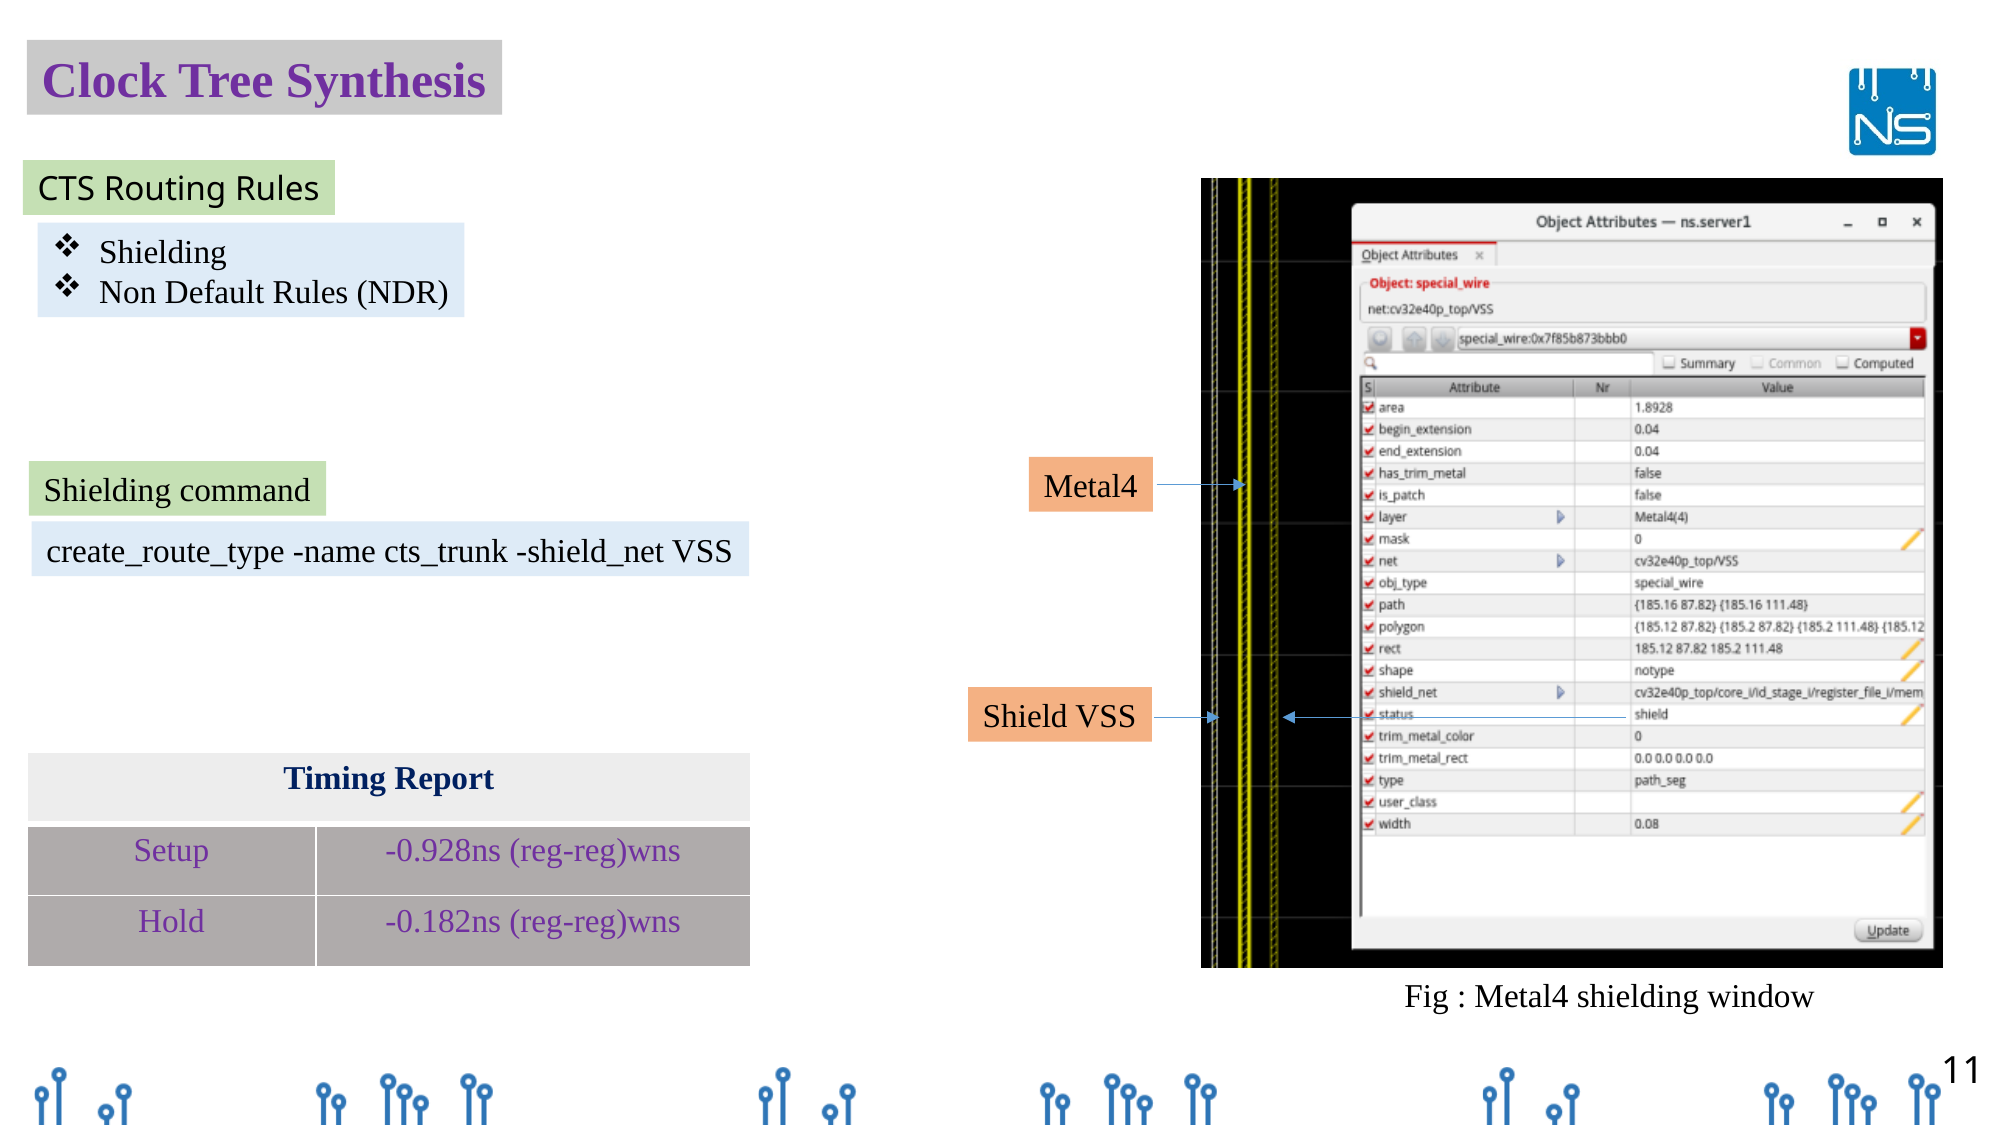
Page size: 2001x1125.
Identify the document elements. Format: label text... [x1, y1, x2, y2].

text_box 11 [1926, 1038, 2000, 1098]
text_box CTS Routing Rules [22, 160, 335, 215]
table_header Timing Report [28, 753, 750, 821]
table_cell Hold [28, 896, 315, 966]
picture [1840, 59, 1944, 163]
text_box Shielding Non Default Rules (NDR) [37, 222, 465, 318]
text_box Fig : Metal4 shielding window [1389, 968, 1831, 1022]
picture [1482, 1067, 1966, 1125]
text_box Shield VSS [968, 687, 1152, 742]
table_cell -0.182ns (reg-reg)wns [317, 896, 750, 966]
text_box create_route_type -name cts_trunk -shield_net VSS [31, 521, 750, 577]
table_cell Setup [28, 827, 315, 895]
text_box Shielding command [28, 461, 327, 516]
table_cell -0.928ns (reg-reg)wns [317, 827, 750, 895]
picture [1201, 178, 1943, 968]
text_box Metal4 [1028, 456, 1153, 512]
picture [758, 1067, 1242, 1125]
picture [34, 1067, 518, 1125]
text_box Clock Tree Synthesis [26, 39, 503, 115]
